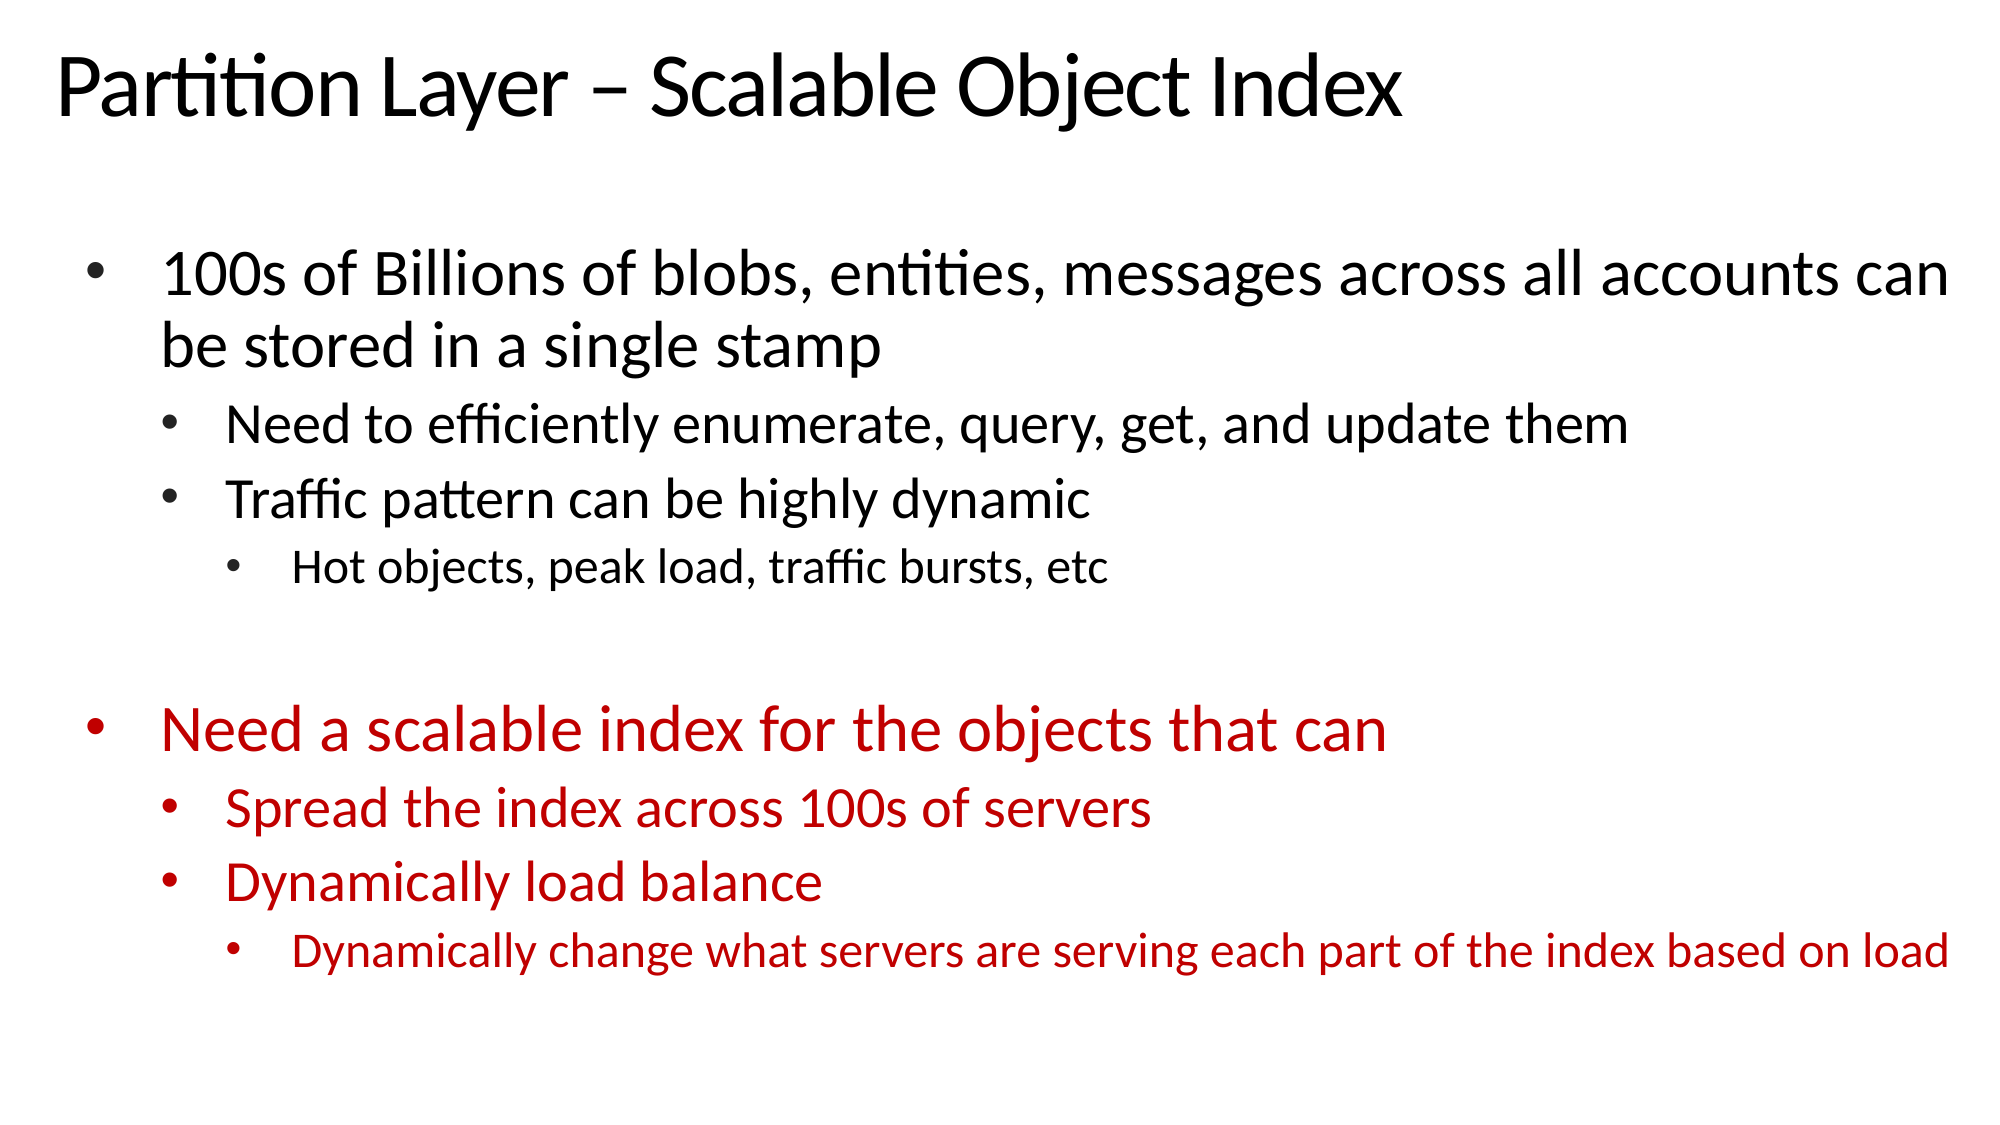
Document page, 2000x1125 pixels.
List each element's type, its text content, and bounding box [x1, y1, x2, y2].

title Partition Layer – Scalable Object Index [55, 37, 1970, 138]
list 100s of Billions of blobs, entities, messages across all accounts can be stored in a single stamp Need to efficiently enumerate, query, get, and update them Traffic pattern can be highly dynamic Hot objects, peak load, traffic bursts, etc Need a scalable index for the objects that can Spread the index across 100s of servers Dynamically load balance Dynamically change what servers are serving each part of the index based on load [85, 237, 1970, 1060]
